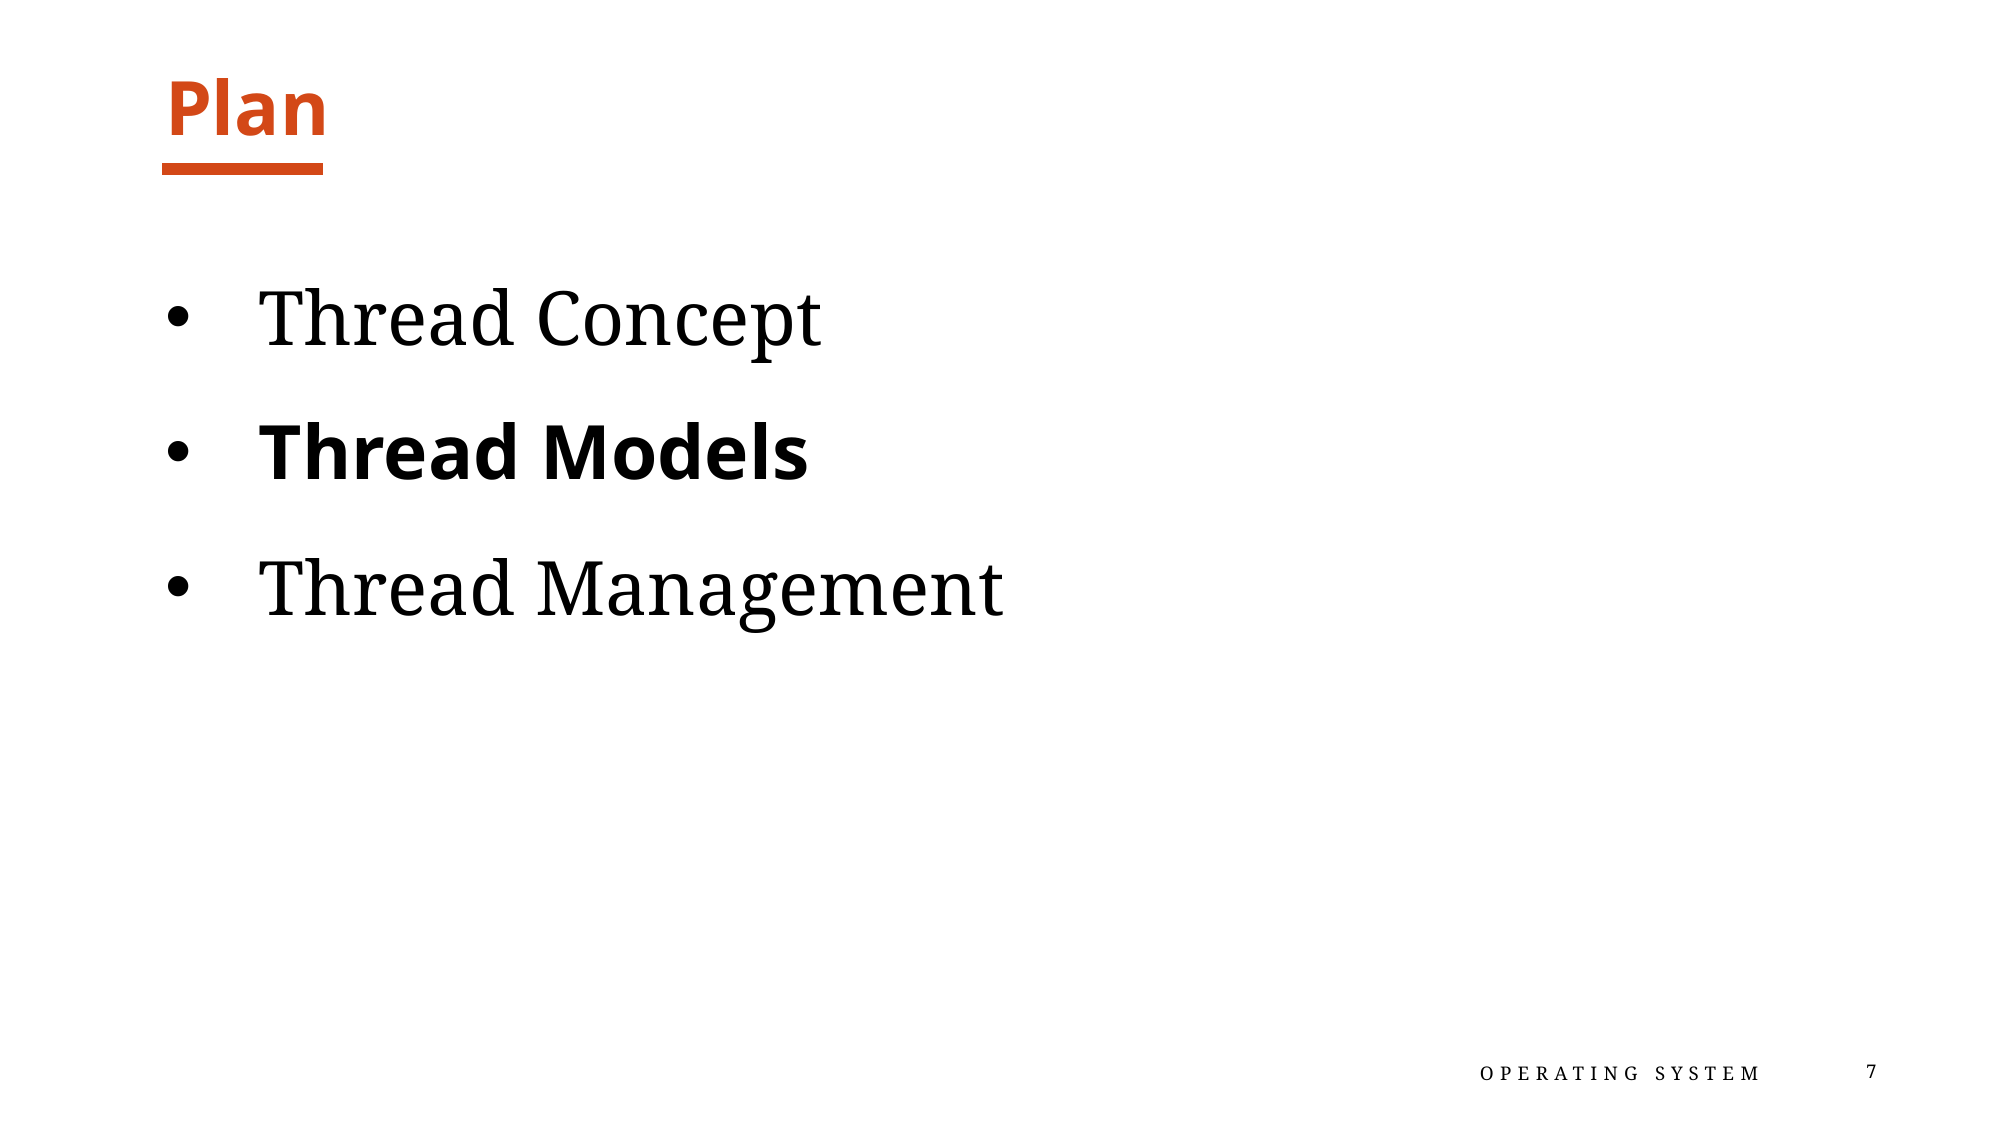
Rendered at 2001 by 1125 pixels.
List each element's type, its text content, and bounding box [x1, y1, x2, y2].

footer Operating System [1110, 1042, 1772, 1103]
text_box Thread Concept Thread Models Thread Management [150, 217, 1850, 1018]
title Plan [150, 52, 1850, 144]
slide_number 7 [1772, 1042, 1892, 1103]
